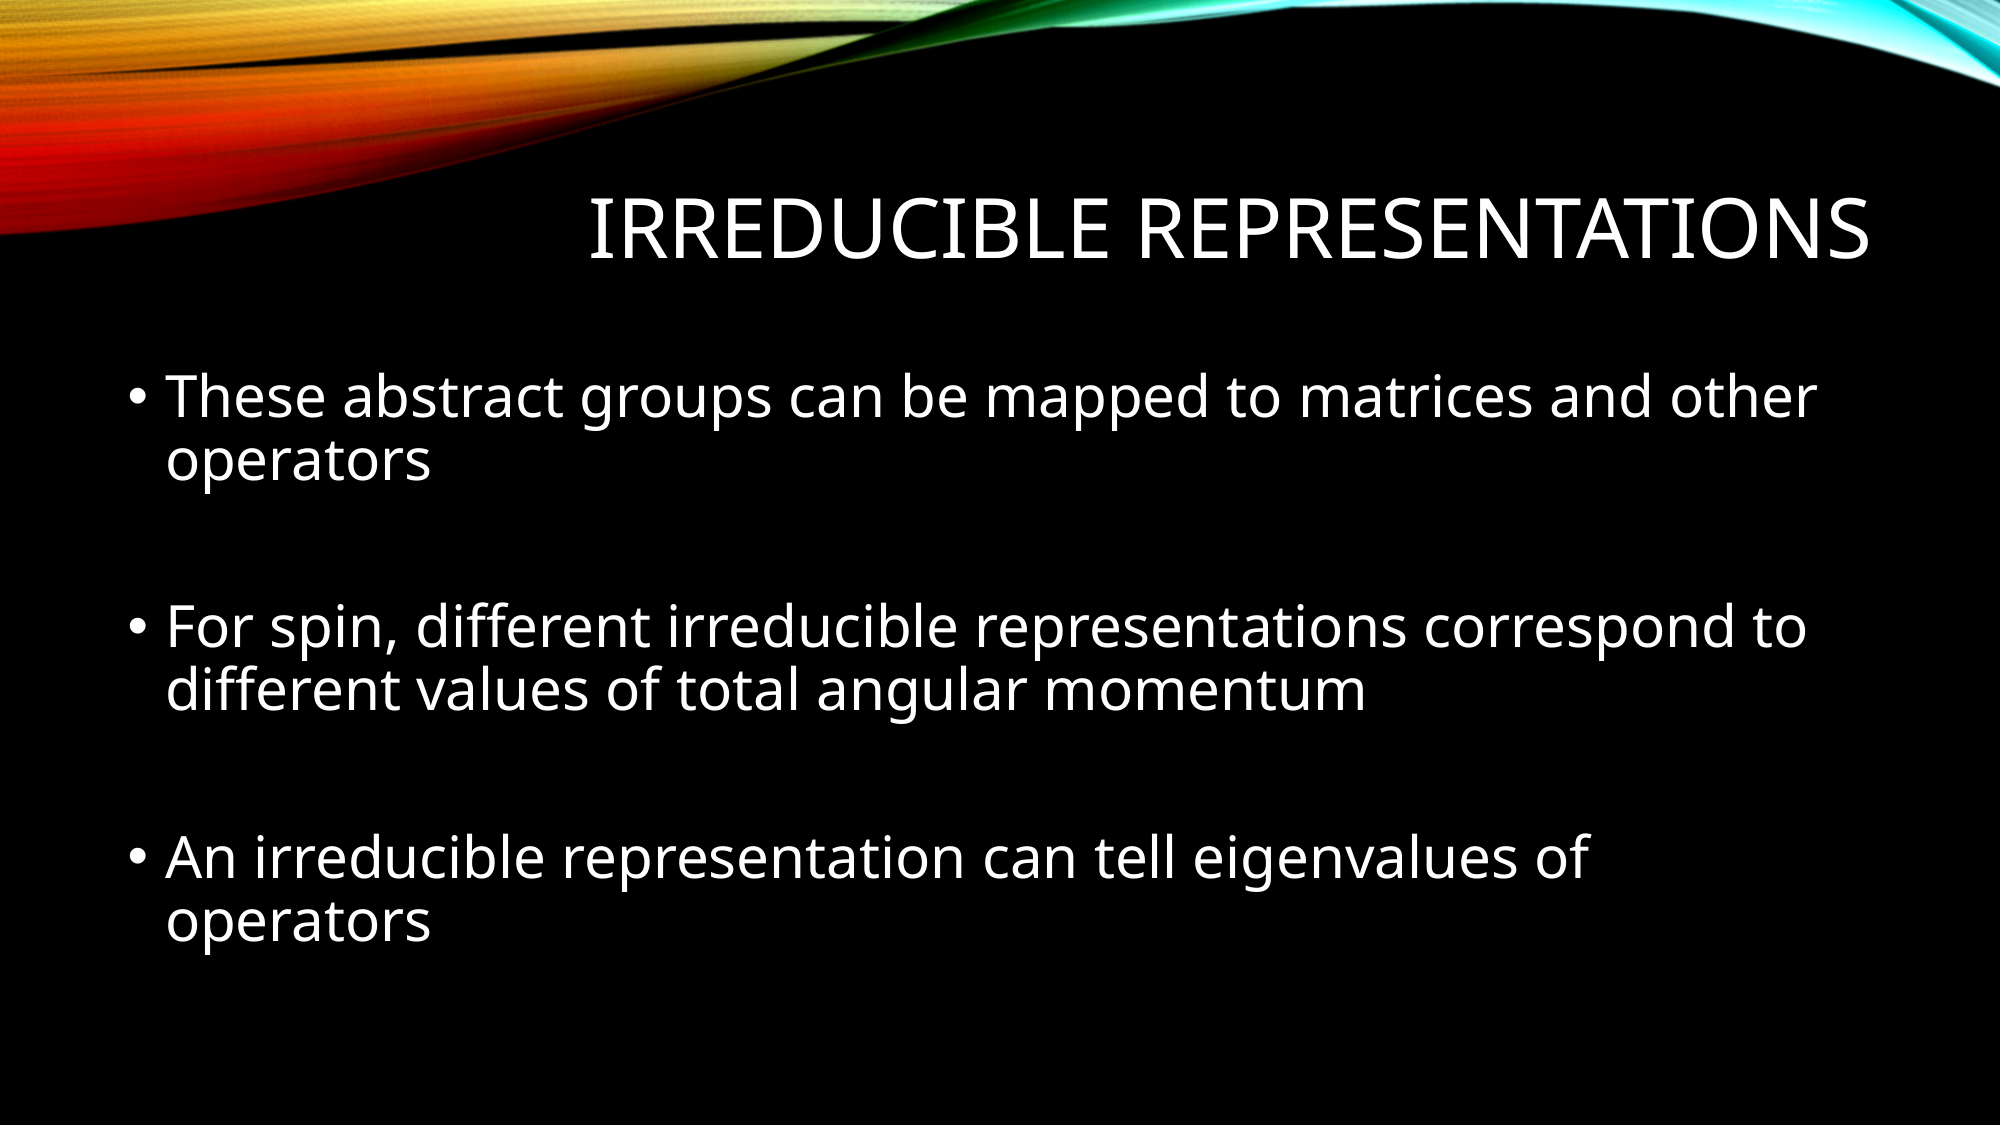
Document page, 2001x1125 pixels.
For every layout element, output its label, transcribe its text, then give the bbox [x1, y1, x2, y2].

title Irreducible representations [474, 125, 1888, 338]
list These abstract groups can be mapped to matrices and other operators For spin, different irreducible representations correspond to different values of total angular momentum An irreducible representation can tell eigenvalues of operators [112, 360, 1888, 1021]
picture [0, 0, 2000, 237]
